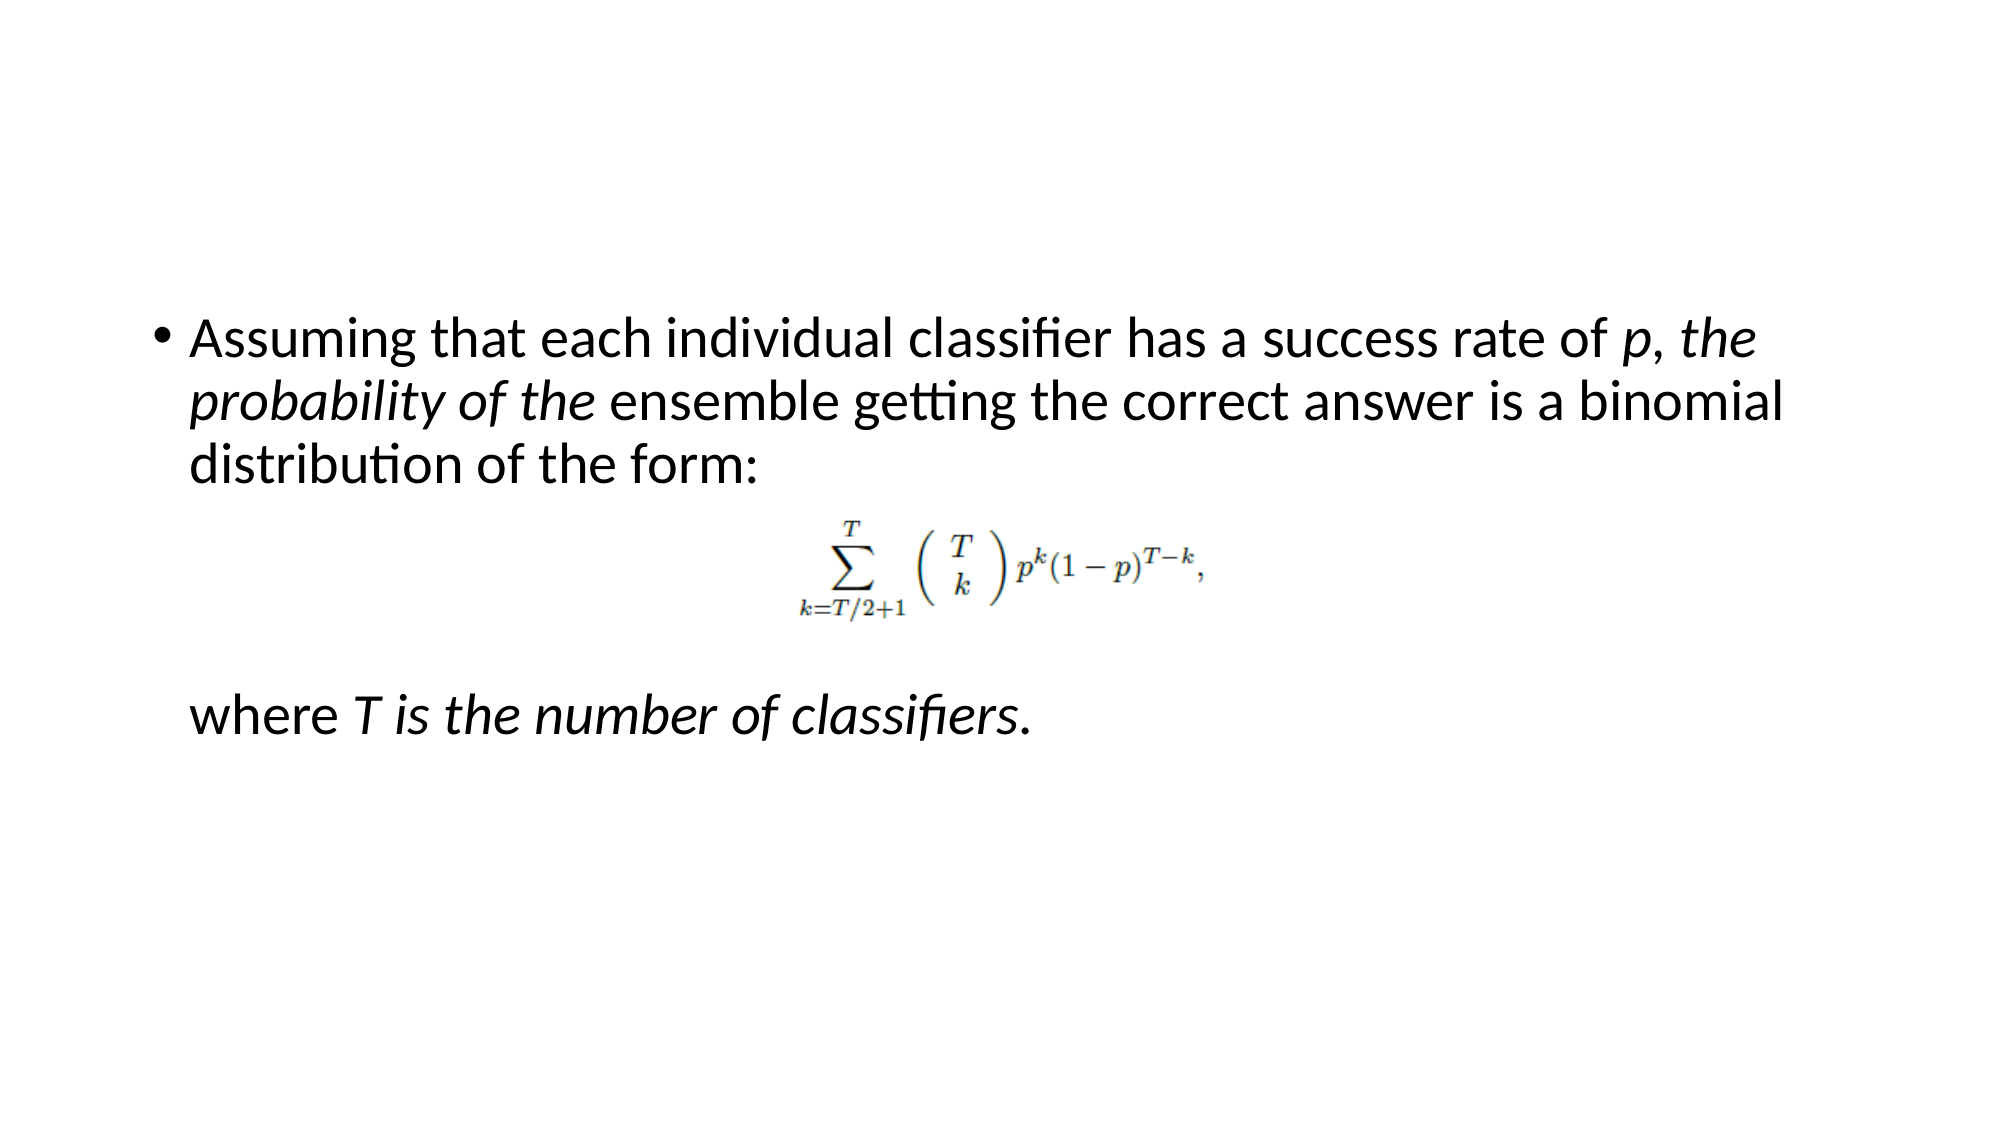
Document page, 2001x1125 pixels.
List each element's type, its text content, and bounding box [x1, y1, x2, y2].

list Assuming that each individual classifier has a success rate of p, the probability of the ensemble getting the correct answer is a binomial distribution of the form: where T is the number of classifiers. [137, 299, 1863, 1014]
picture [770, 488, 1229, 636]
